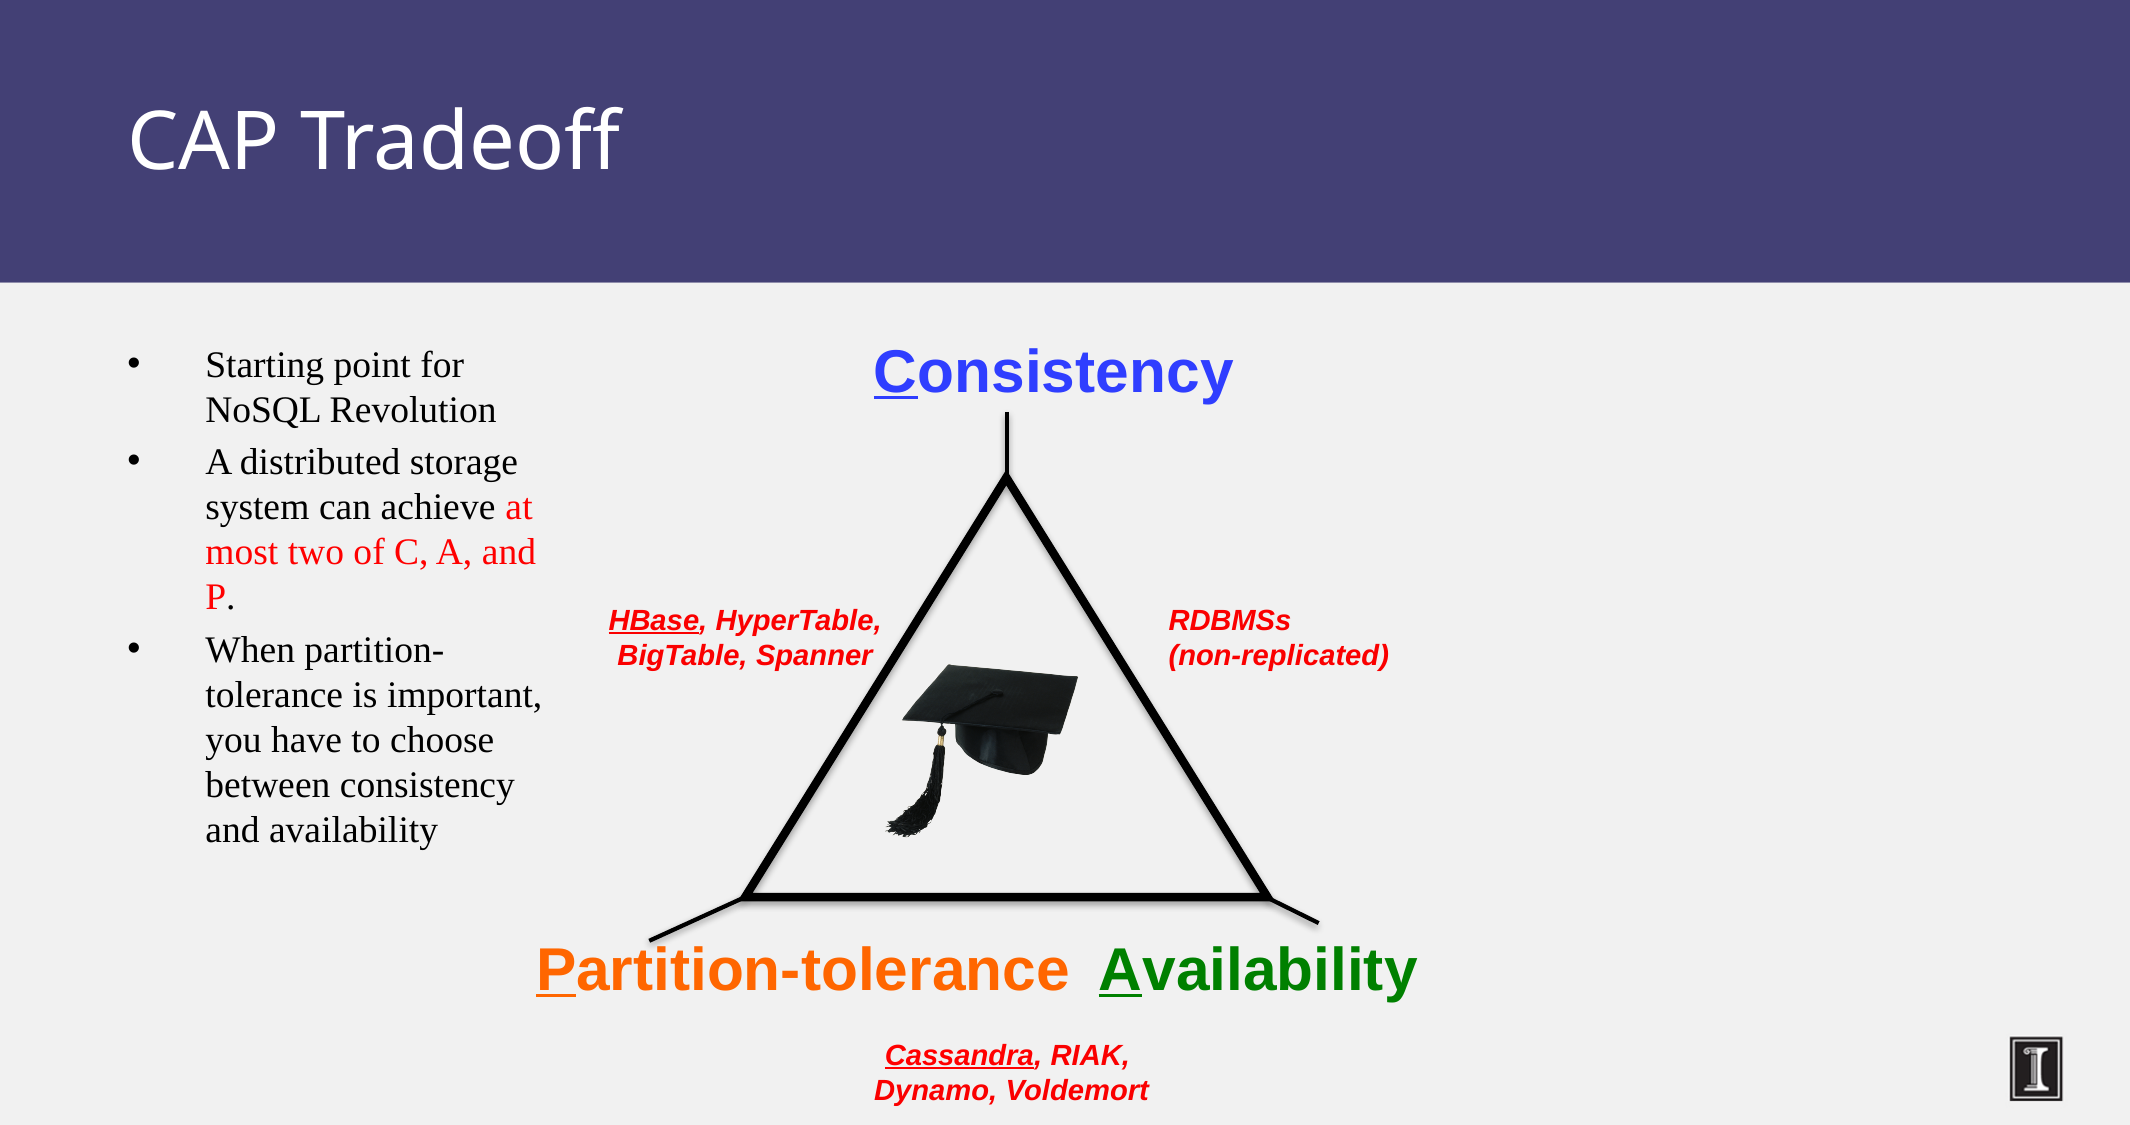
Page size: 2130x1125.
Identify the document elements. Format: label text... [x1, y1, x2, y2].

text_box Partition-tolerance [522, 923, 1084, 1010]
list Starting point for NoSQL Revolution A distributed storage system can achieve at most two of C, A, and P. When partition-tolerance is important, you have to choose between consistency and availability [106, 329, 565, 1030]
text_box [746, 483, 1267, 898]
title CAP Tradeoff [106, 45, 2059, 230]
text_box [1265, 896, 1319, 924]
text_box HBase, HyperTable, BigTable, Spanner [594, 594, 896, 678]
text_box Consistency [860, 324, 1249, 412]
picture [0, 0, 2130, 1125]
text_box Availability [1084, 923, 1433, 1010]
text_box RDBMSs (non-replicated) [1154, 594, 1404, 678]
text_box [648, 896, 746, 941]
text_box Cassandra, RIAK, Dynamo, Voldemort [860, 1029, 1163, 1114]
